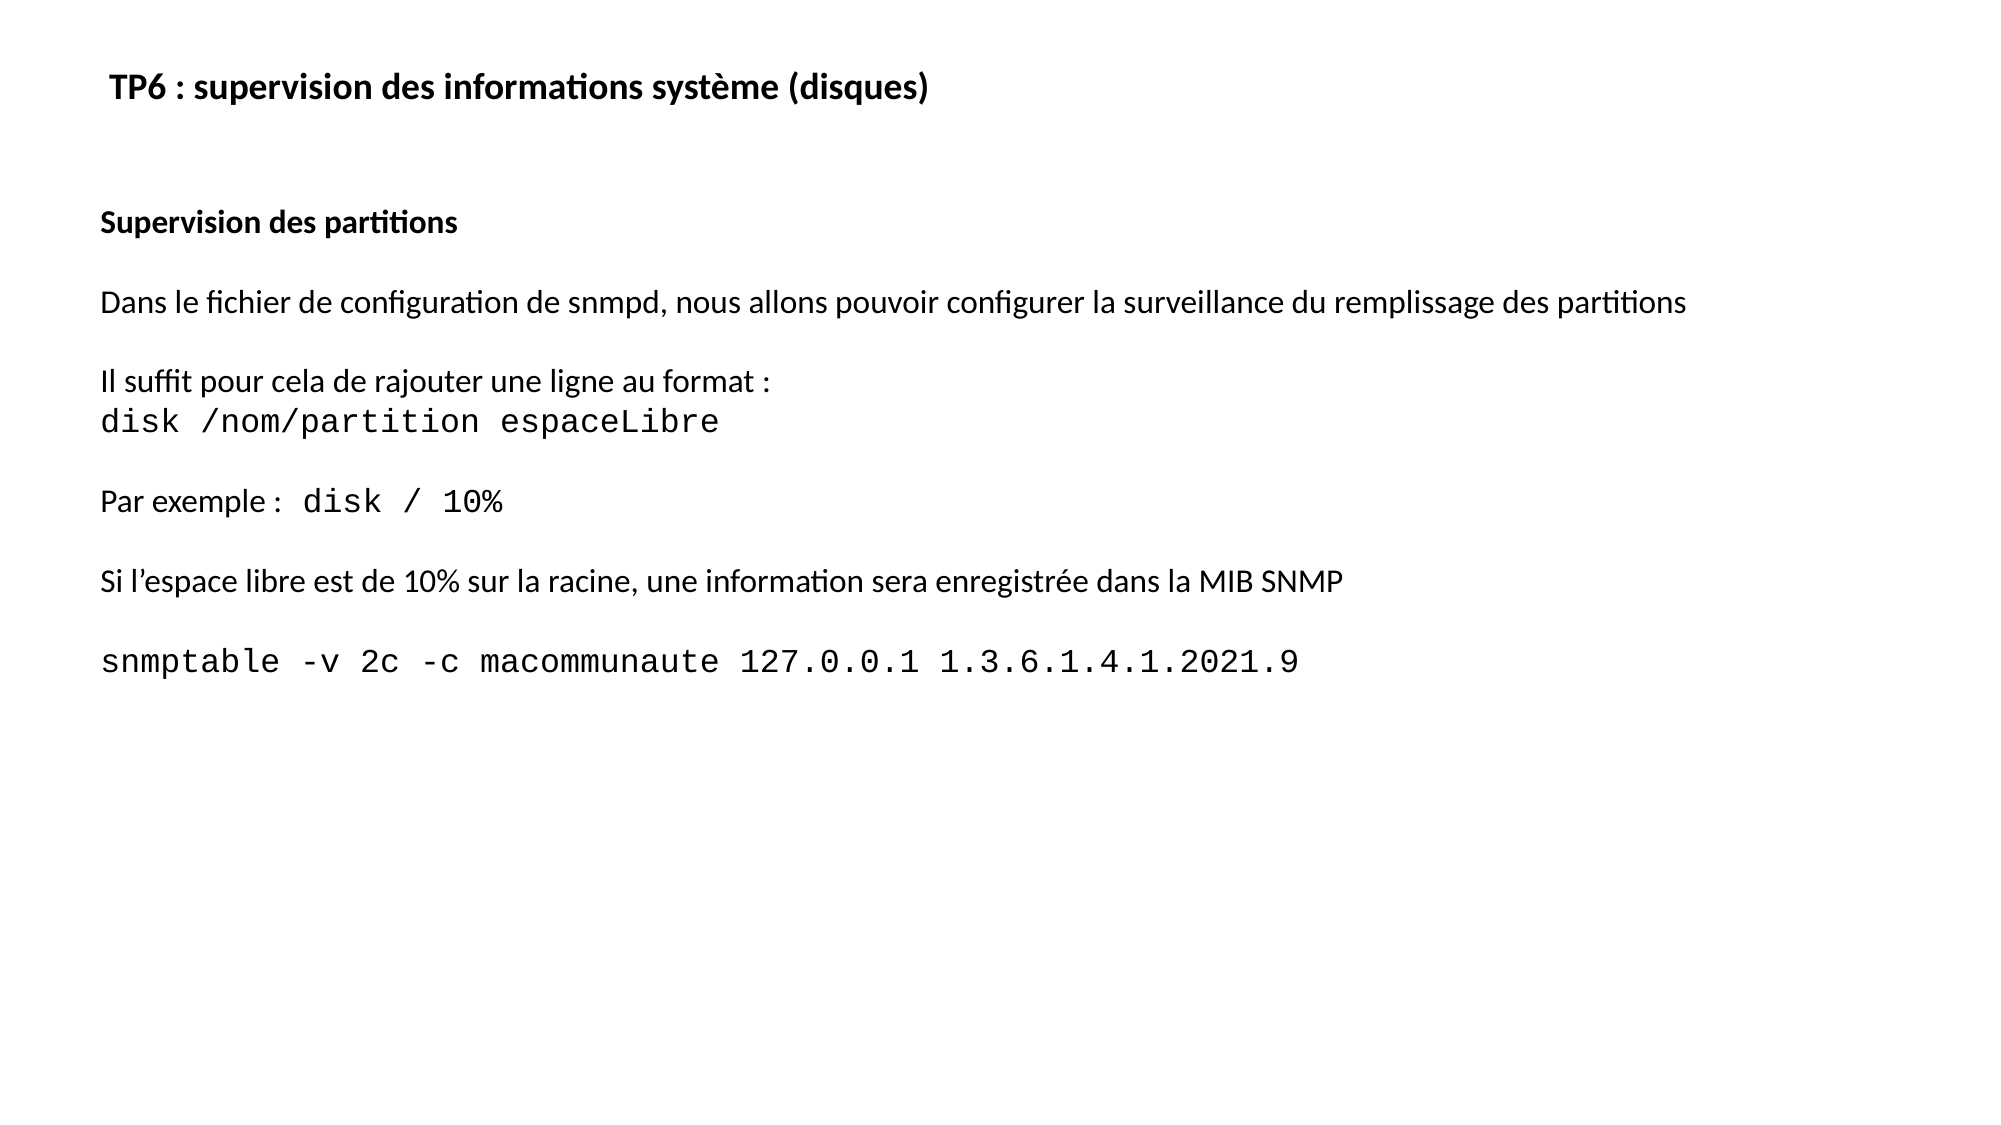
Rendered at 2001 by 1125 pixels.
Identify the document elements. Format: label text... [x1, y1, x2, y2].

text_box Supervision des partitions Dans le fichier de configuration de snmpd, nous allons pouvoir configurer la surveillance du remplissage des partitions Il suffit pour cela de rajouter une ligne au format : disk /nom/partition espaceLibre Par exemple : disk / 10% Si l’espace libre est de 10% sur la racine, une information sera enregistrée dans la MIB SNMP snmptable -v 2c -c macommunaute 127.0.0.1 1.3.6.1.4.1.2021.9 [85, 192, 1874, 807]
text_box TP6 : supervision des informations système (disques) [94, 54, 946, 115]
